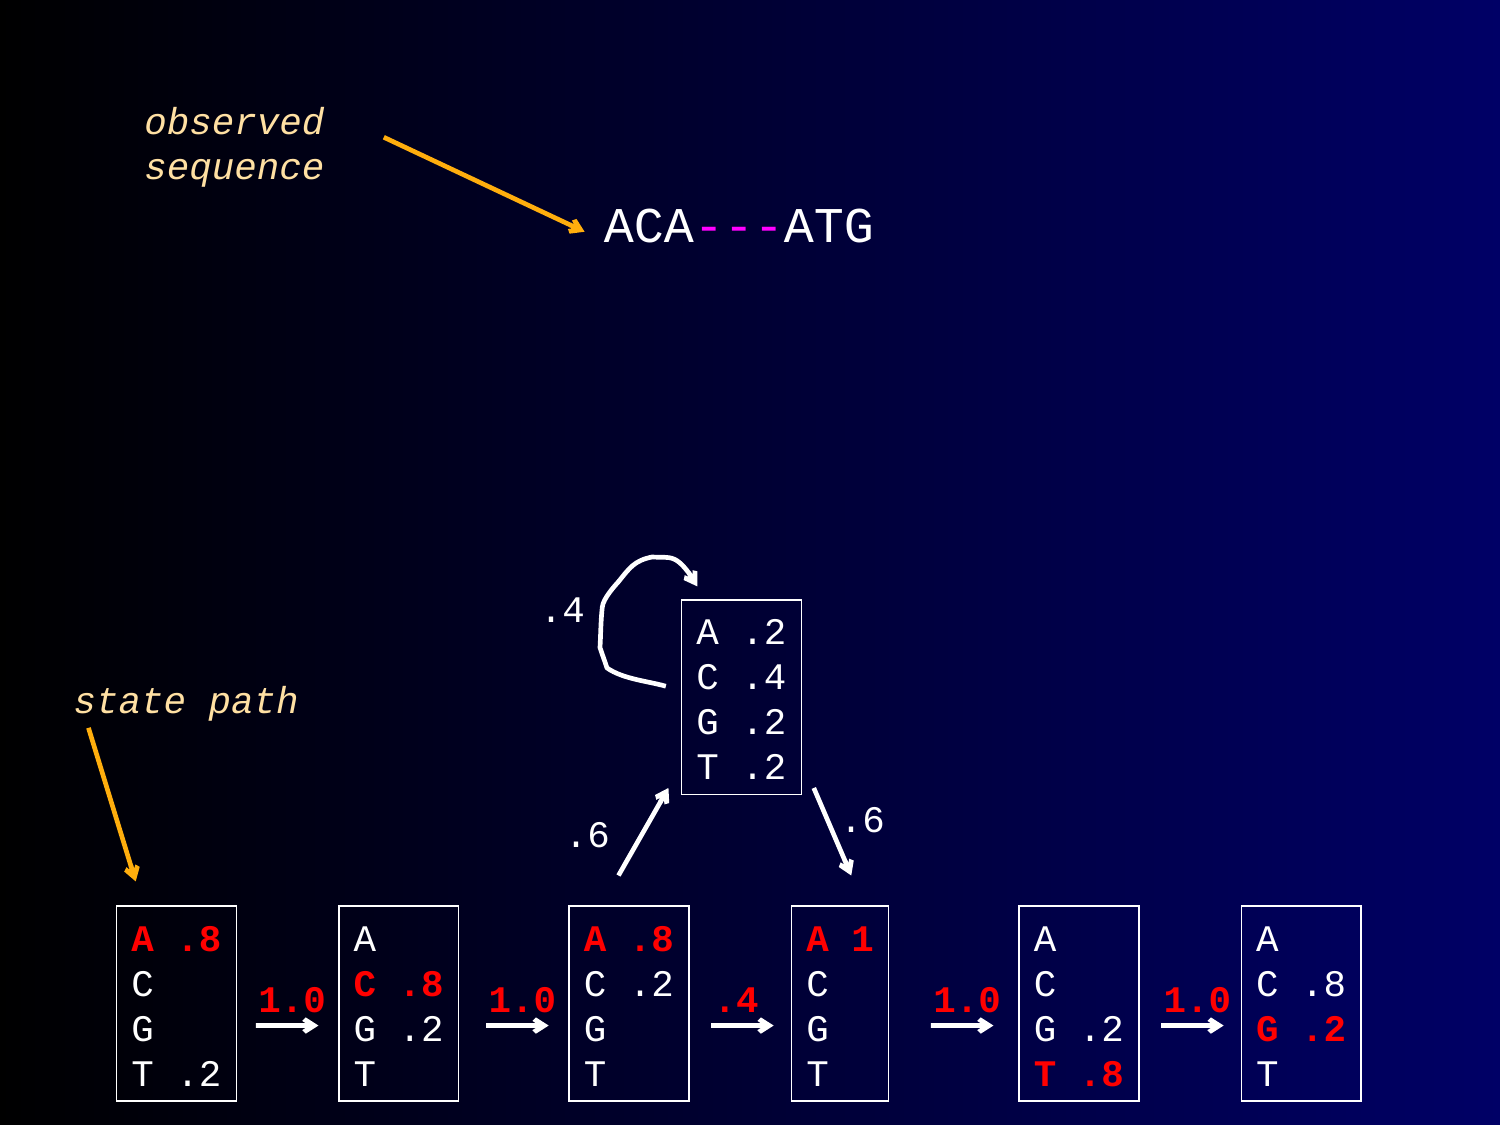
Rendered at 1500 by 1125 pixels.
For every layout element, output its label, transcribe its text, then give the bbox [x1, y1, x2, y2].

text_box observed sequence [129, 89, 340, 195]
text_box [618, 787, 669, 876]
text_box 1.0 [1148, 967, 1246, 1028]
text_box A C .8 G .2 T [338, 906, 459, 1101]
text_box A .8 C .2 G T [569, 906, 689, 1101]
text_box [383, 137, 585, 233]
text_box A C .8 G .2 T [1241, 906, 1362, 1101]
text_box .6 [825, 787, 900, 848]
text_box A .8 C G T .2 [116, 906, 237, 1101]
text_box 1.0 [473, 967, 571, 1028]
text_box 1.0 [918, 967, 1016, 1028]
text_box [599, 556, 698, 687]
text_box state path [58, 668, 314, 729]
text_box .6 [550, 802, 625, 862]
text_box ACA---ATG [589, 185, 889, 261]
text_box A .2 C .4 G .2 T .2 [681, 599, 802, 795]
text_box A 1 C G T [791, 906, 889, 1101]
text_box 1.0 [243, 967, 341, 1028]
text_box [839, 848, 853, 876]
text_box .4 [698, 967, 774, 1028]
text_box .4 [525, 577, 600, 637]
text_box A C G .2 T .8 [1019, 906, 1139, 1101]
